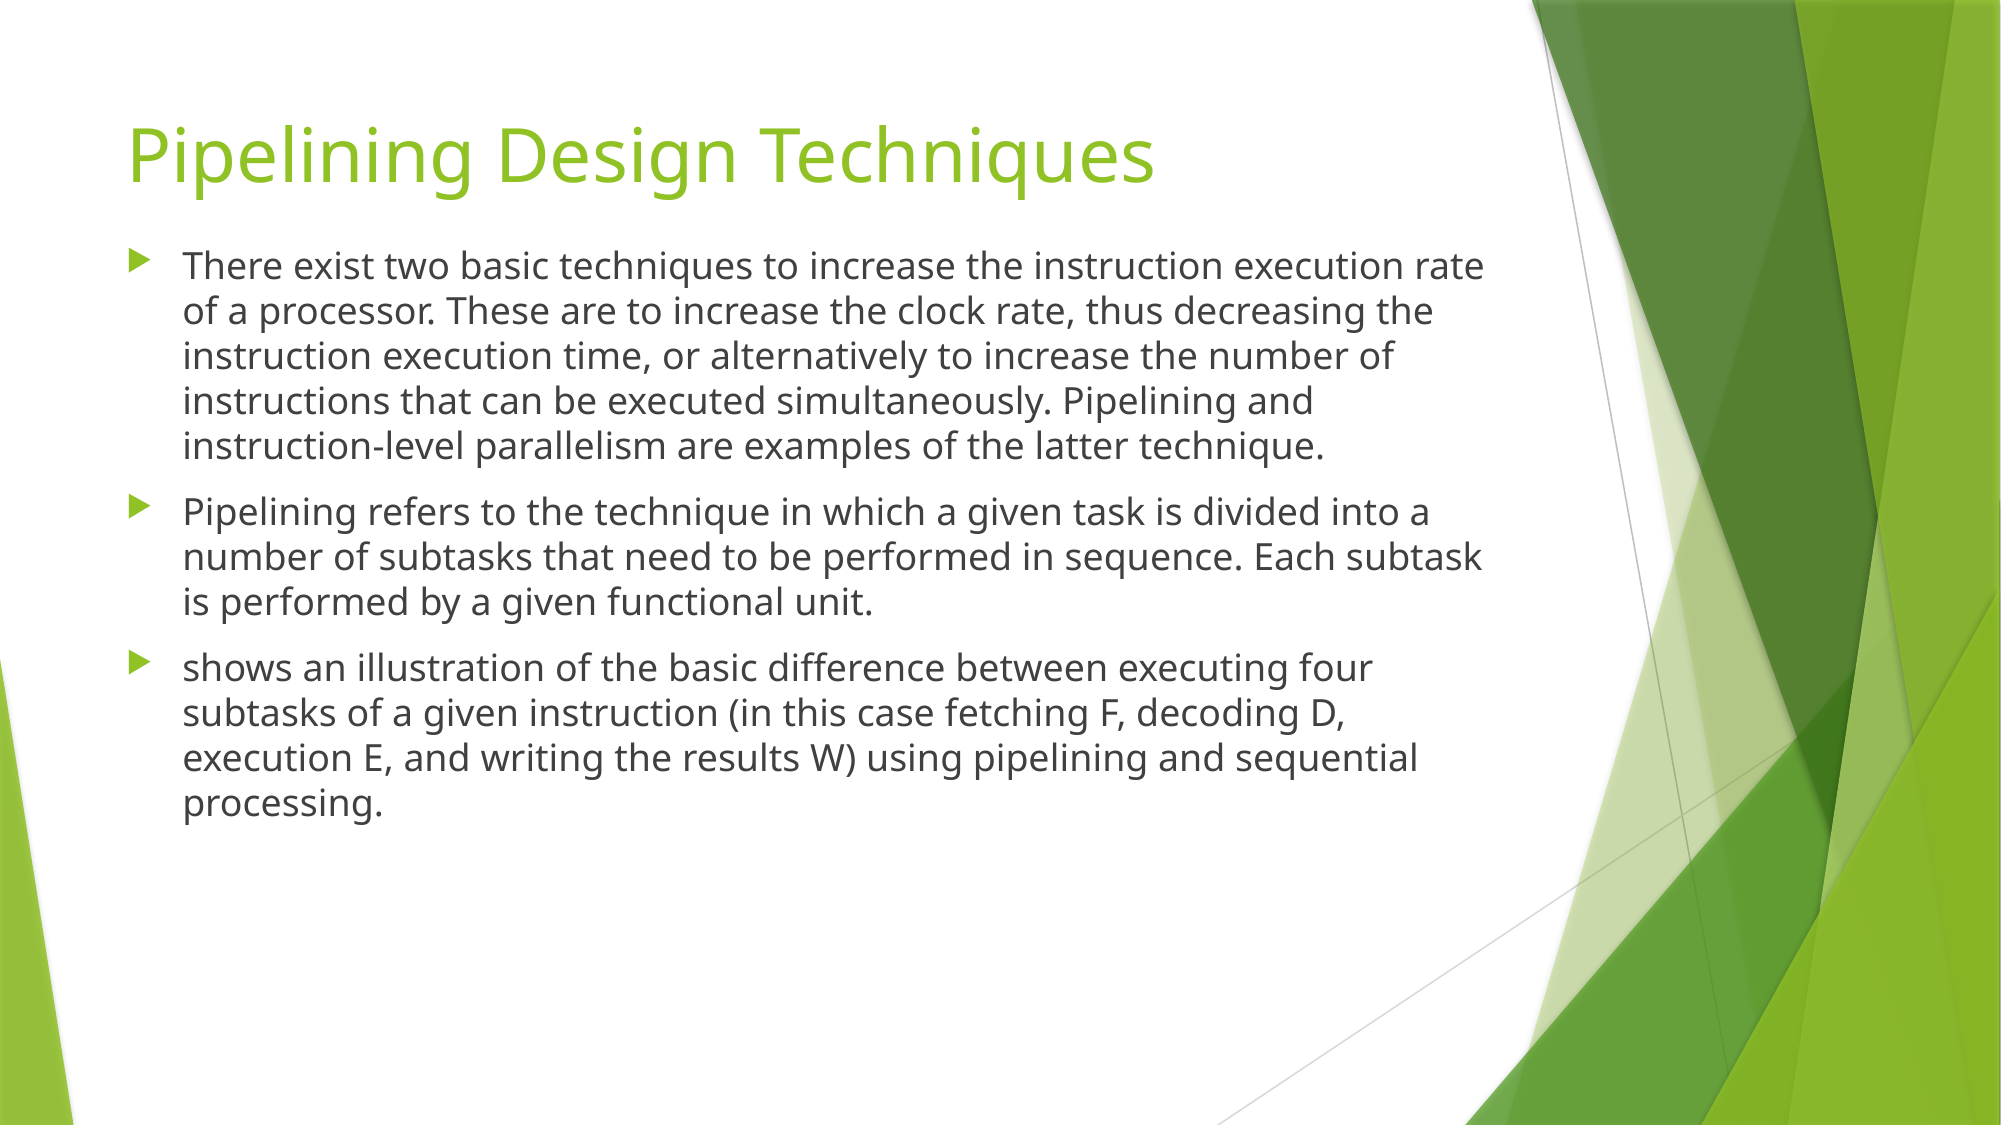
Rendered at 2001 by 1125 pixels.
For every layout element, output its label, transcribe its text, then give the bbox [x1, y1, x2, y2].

list There exist two basic techniques to increase the instruction execution rate of a processor. These are to increase the clock rate, thus decreasing the instruction execution time, or alternatively to increase the number of instructions that can be executed simultaneously. Pipelining and instruction-level parallelism are examples of the latter technique. Pipelining refers to the technique in which a given task is divided into a number of subtasks that need to be performed in sequence. Each subtask is performed by a given functional unit. shows an illustration of the basic difference between executing four subtasks of a given instruction (in this case fetching F, decoding D, execution E, and writing the results W) using pipelining and sequential processing. [111, 234, 1522, 991]
title Pipelining Design Techniques [111, 99, 1522, 218]
